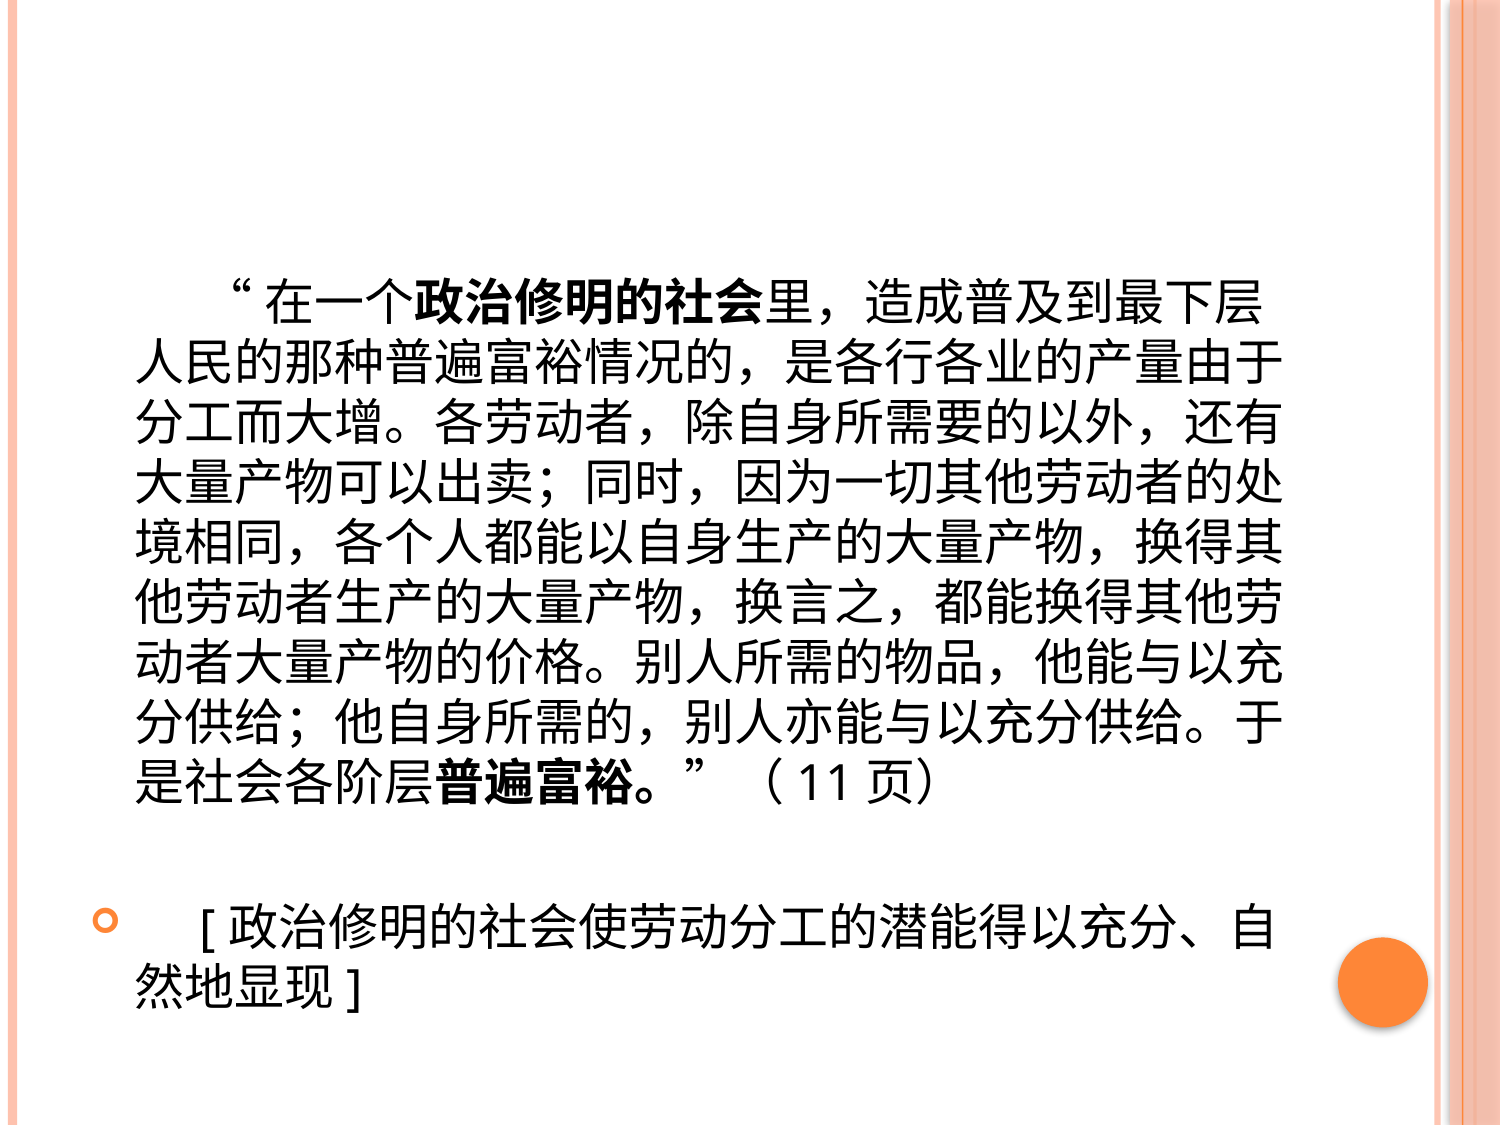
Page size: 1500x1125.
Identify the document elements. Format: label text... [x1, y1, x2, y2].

list “在一个政治修明的社会里，造成普及到最下层人民的那种普遍富裕情况的，是各行各业的产量由于分工而大增。各劳动者，除自身所需要的以外，还有大量产物可以出卖；同时，因为一切其他劳动者的处境相同，各个人都能以自身生产的大量产物，换得其他劳动者生产的大量产物，换言之，都能换得其他劳动者大量产物的价格。别人所需的物品，他能与以充分供给；他自身所需的，别人亦能与以充分供给。于是社会各阶层普遍富裕。”（11页） [政治修明的社会使劳动分工的潜能得以充分、自然地显现] [75, 262, 1300, 1062]
